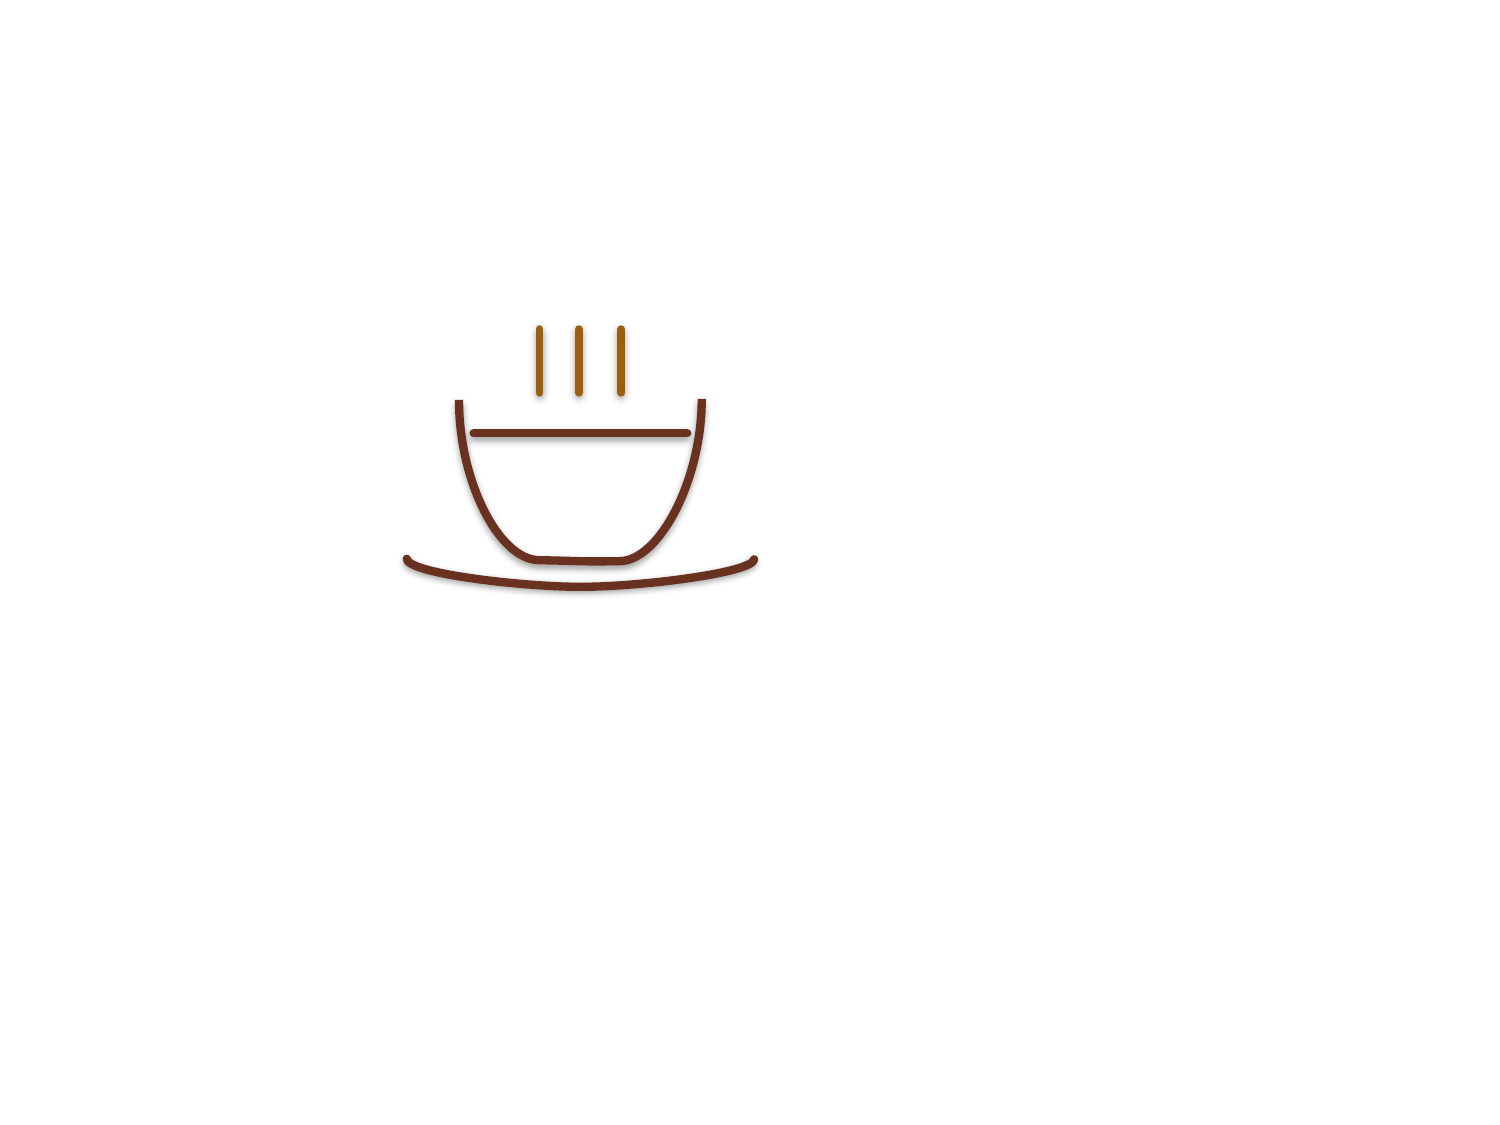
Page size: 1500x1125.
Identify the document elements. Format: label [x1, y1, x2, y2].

text_box [404, 556, 757, 589]
text_box [456, 398, 704, 564]
text_box [516, 338, 645, 384]
